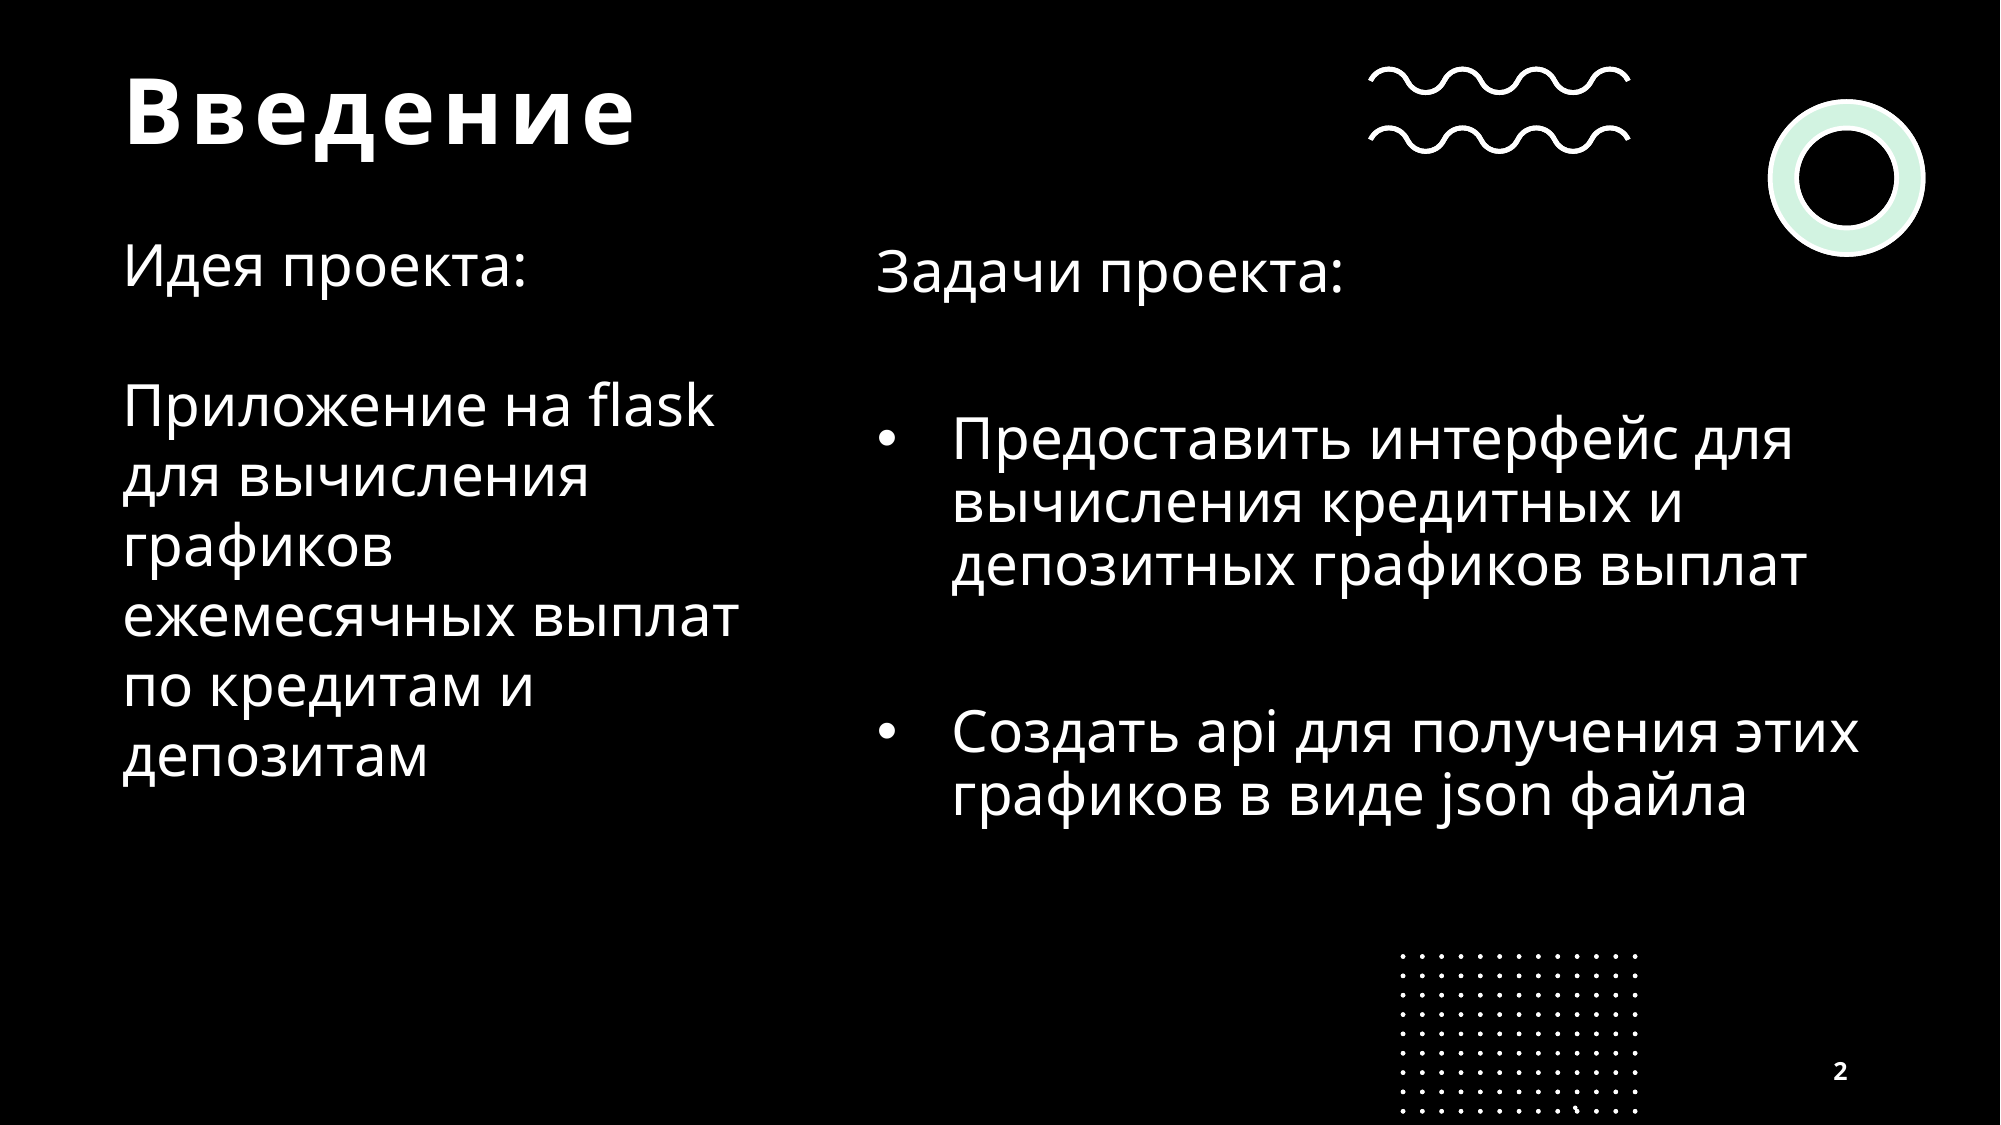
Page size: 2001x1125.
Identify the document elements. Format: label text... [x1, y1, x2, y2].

slide_number 2 [1638, 1042, 1863, 1103]
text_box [1400, 954, 1638, 1125]
list Задачи проекта: Предоставить интерфейс для вычисления кредитных и депозитных графиков выплат Создать api для получения этих графиков в виде json файла [861, 234, 1893, 949]
title Введение [107, 0, 964, 172]
text_box Идея проекта: Приложение на flask для вычисления графиков ежемесячных выплат по кредитам и депозитам [107, 221, 803, 796]
